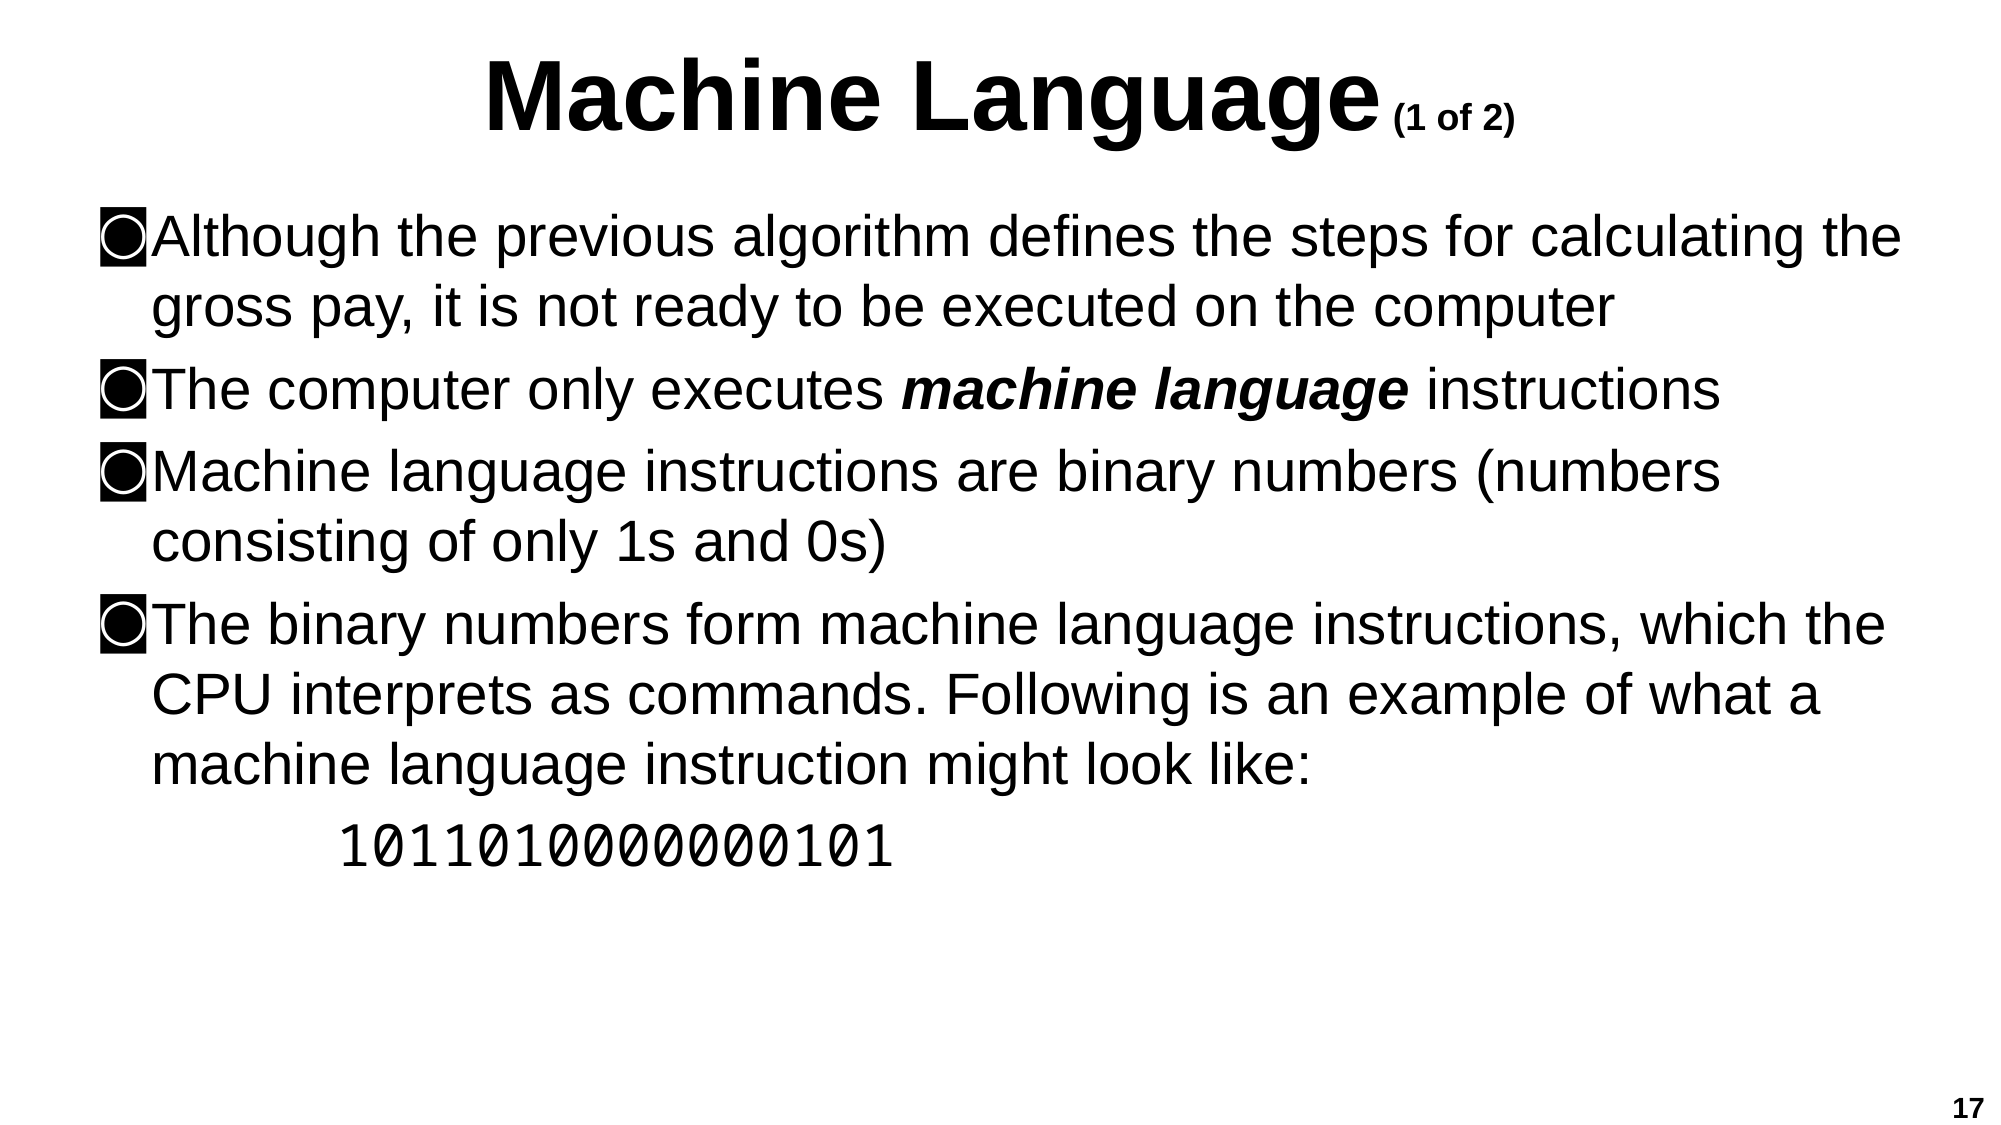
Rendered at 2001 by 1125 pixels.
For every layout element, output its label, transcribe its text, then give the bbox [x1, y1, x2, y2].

slide_number 17 [1909, 1087, 2000, 1125]
title Machine Language (1 of 2) [0, 0, 2000, 181]
list Although the previous algorithm defines the steps for calculating the gross pay, it is not ready to be executed on the computer The computer only executes machine language instructions Machine language instructions are binary numbers (numbers consisting of only 1s and 0s) The binary numbers form machine language instructions, which the CPU interprets as commands. Following is an example of what a machine language instruction might look like: 1011010000000101 [80, 190, 2000, 1091]
